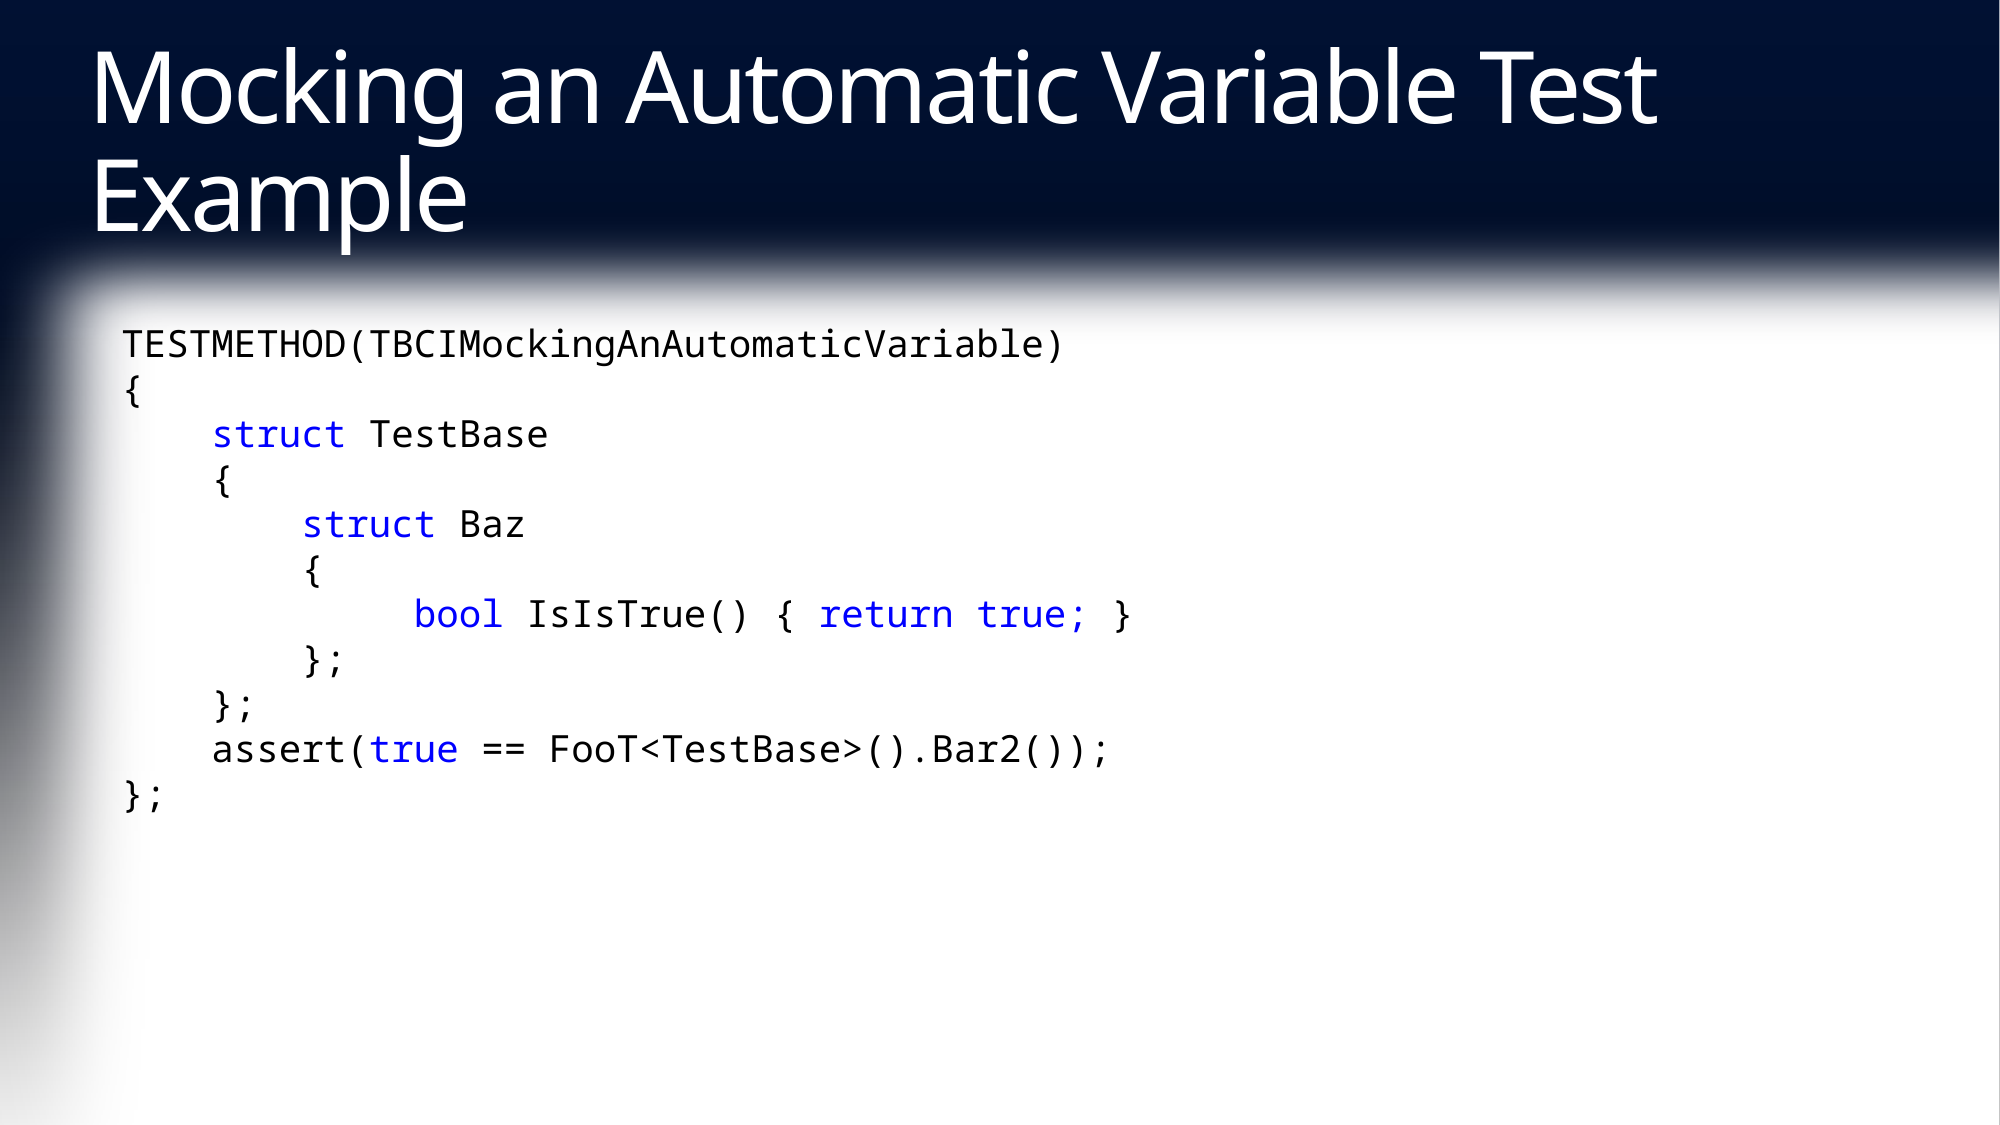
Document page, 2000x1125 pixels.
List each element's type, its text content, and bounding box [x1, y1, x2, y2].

picture [0, 0, 2000, 1125]
title Mocking an Automatic Variable Test Example [88, 37, 1953, 256]
text_box TESTMETHOD(TBCIMockingAnAutomaticVariable) { struct TestBase { struct Baz { bool IsIsTrue() { return true; } }; }; assert(true == FooT<TestBase>().Bar2()); }; [106, 312, 2000, 823]
